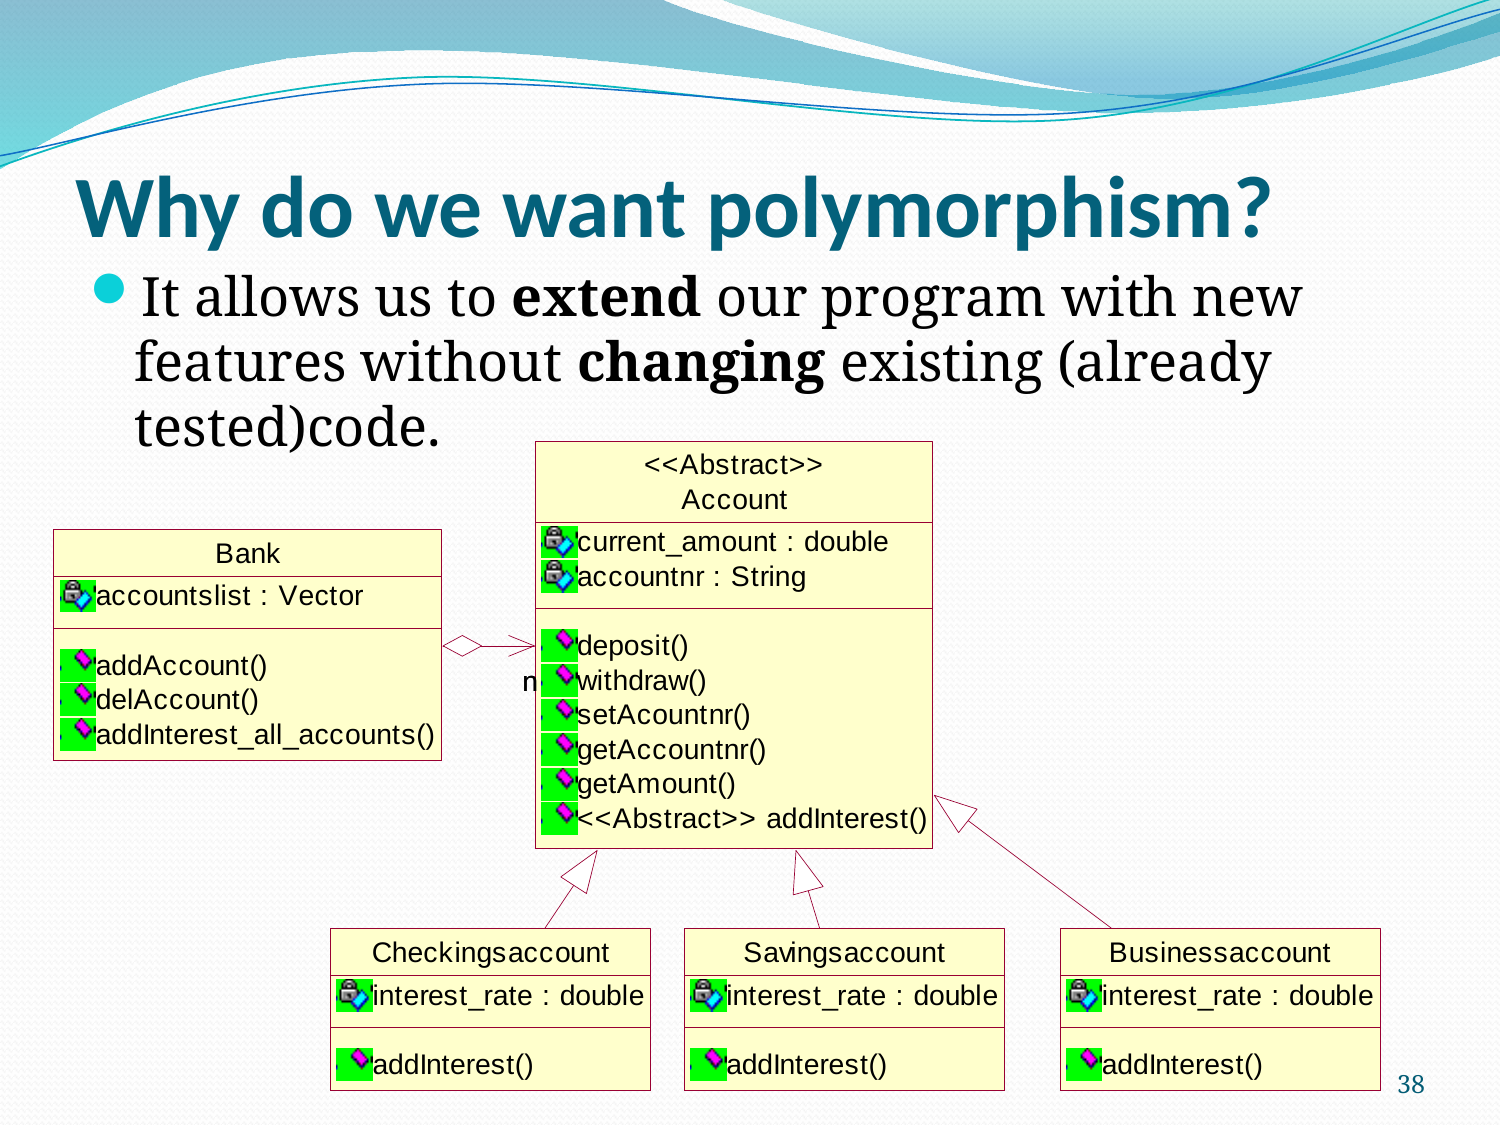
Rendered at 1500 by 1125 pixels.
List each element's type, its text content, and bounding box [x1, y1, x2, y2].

list It allows us to extend our program with new features without changing existing (already tested)code. [75, 254, 1425, 407]
picture [0, 408, 1451, 1125]
title Why do we want polymorphism? [75, 67, 1425, 254]
